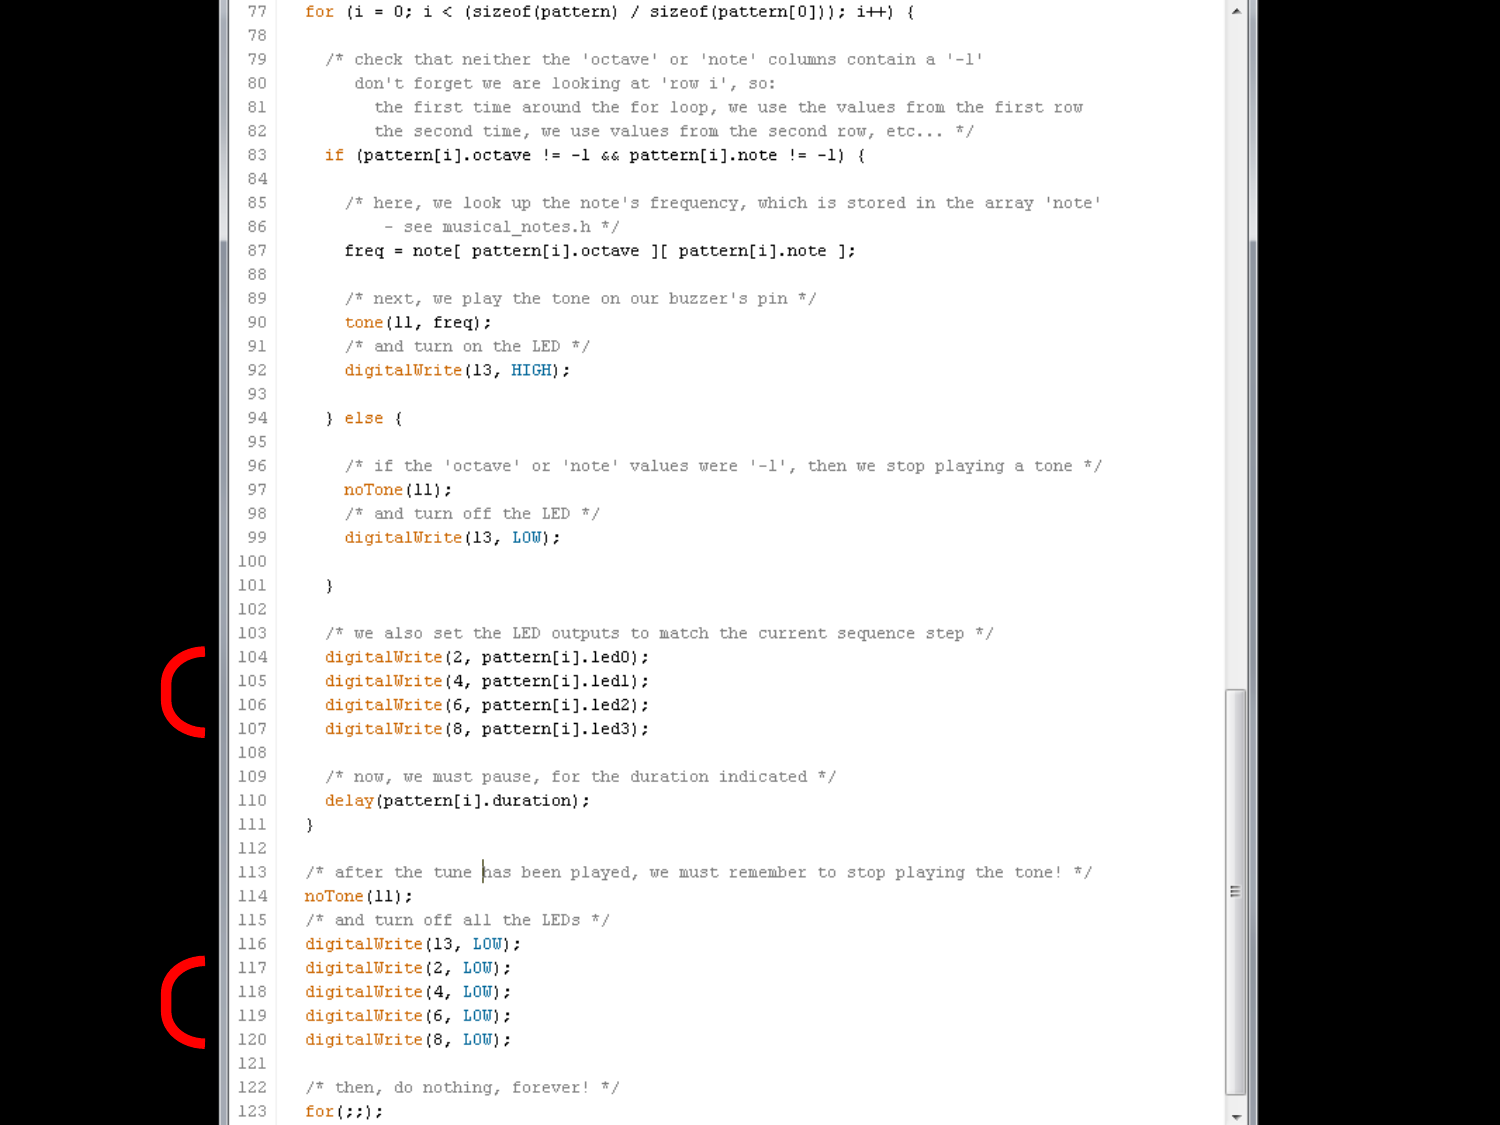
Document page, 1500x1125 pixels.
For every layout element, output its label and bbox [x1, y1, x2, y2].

text_box [165, 650, 205, 734]
picture [218, 0, 1259, 1125]
text_box [165, 960, 205, 1045]
